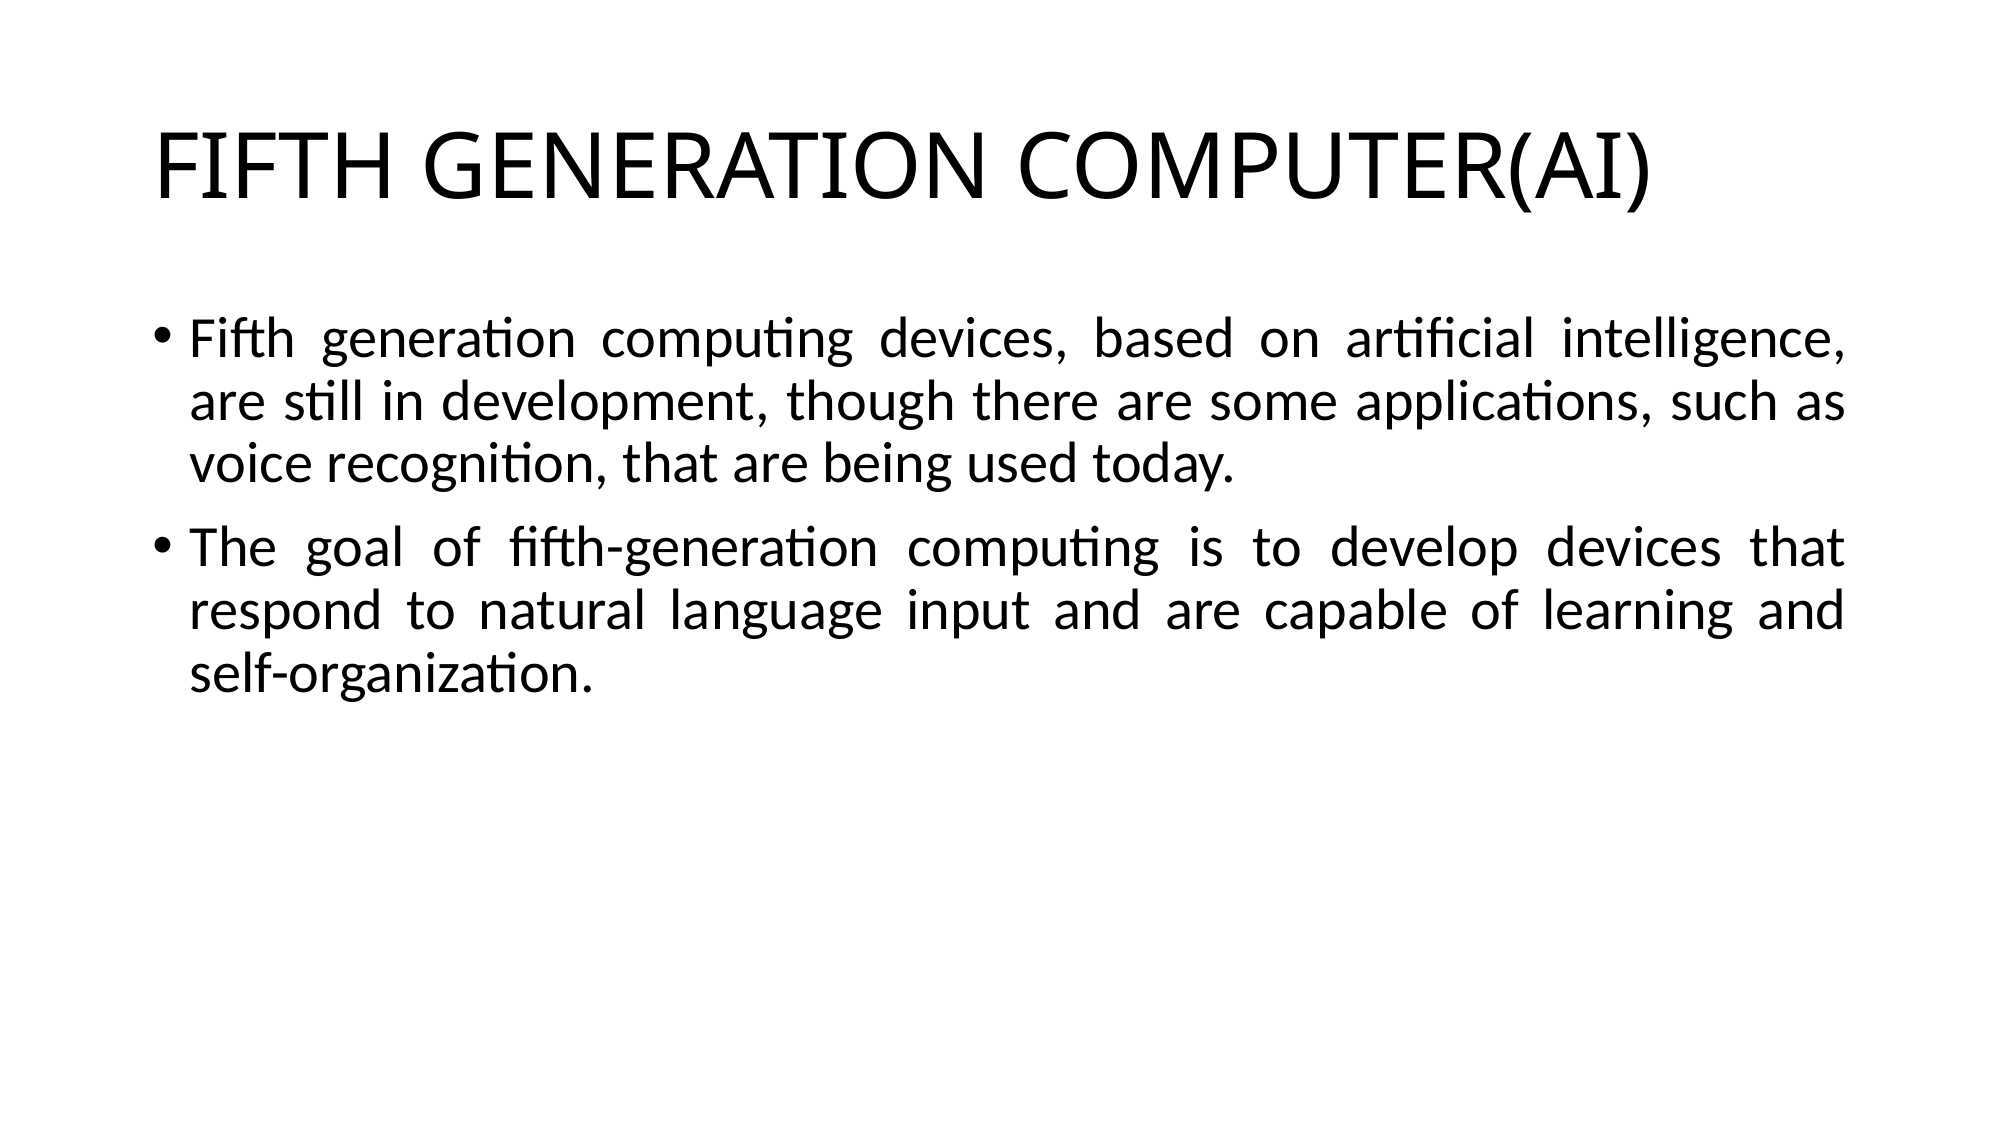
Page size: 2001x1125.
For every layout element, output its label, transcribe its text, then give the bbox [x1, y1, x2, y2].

title FIFTH GENERATION COMPUTER(AI) [137, 59, 1863, 278]
list Fifth generation computing devices, based on artificial intelligence, are still in development, though there are some applications, such as voice recognition, that are being used today. The goal of fifth-generation computing is to develop devices that respond to natural language input and are capable of learning and self-organization. [137, 299, 1863, 1014]
